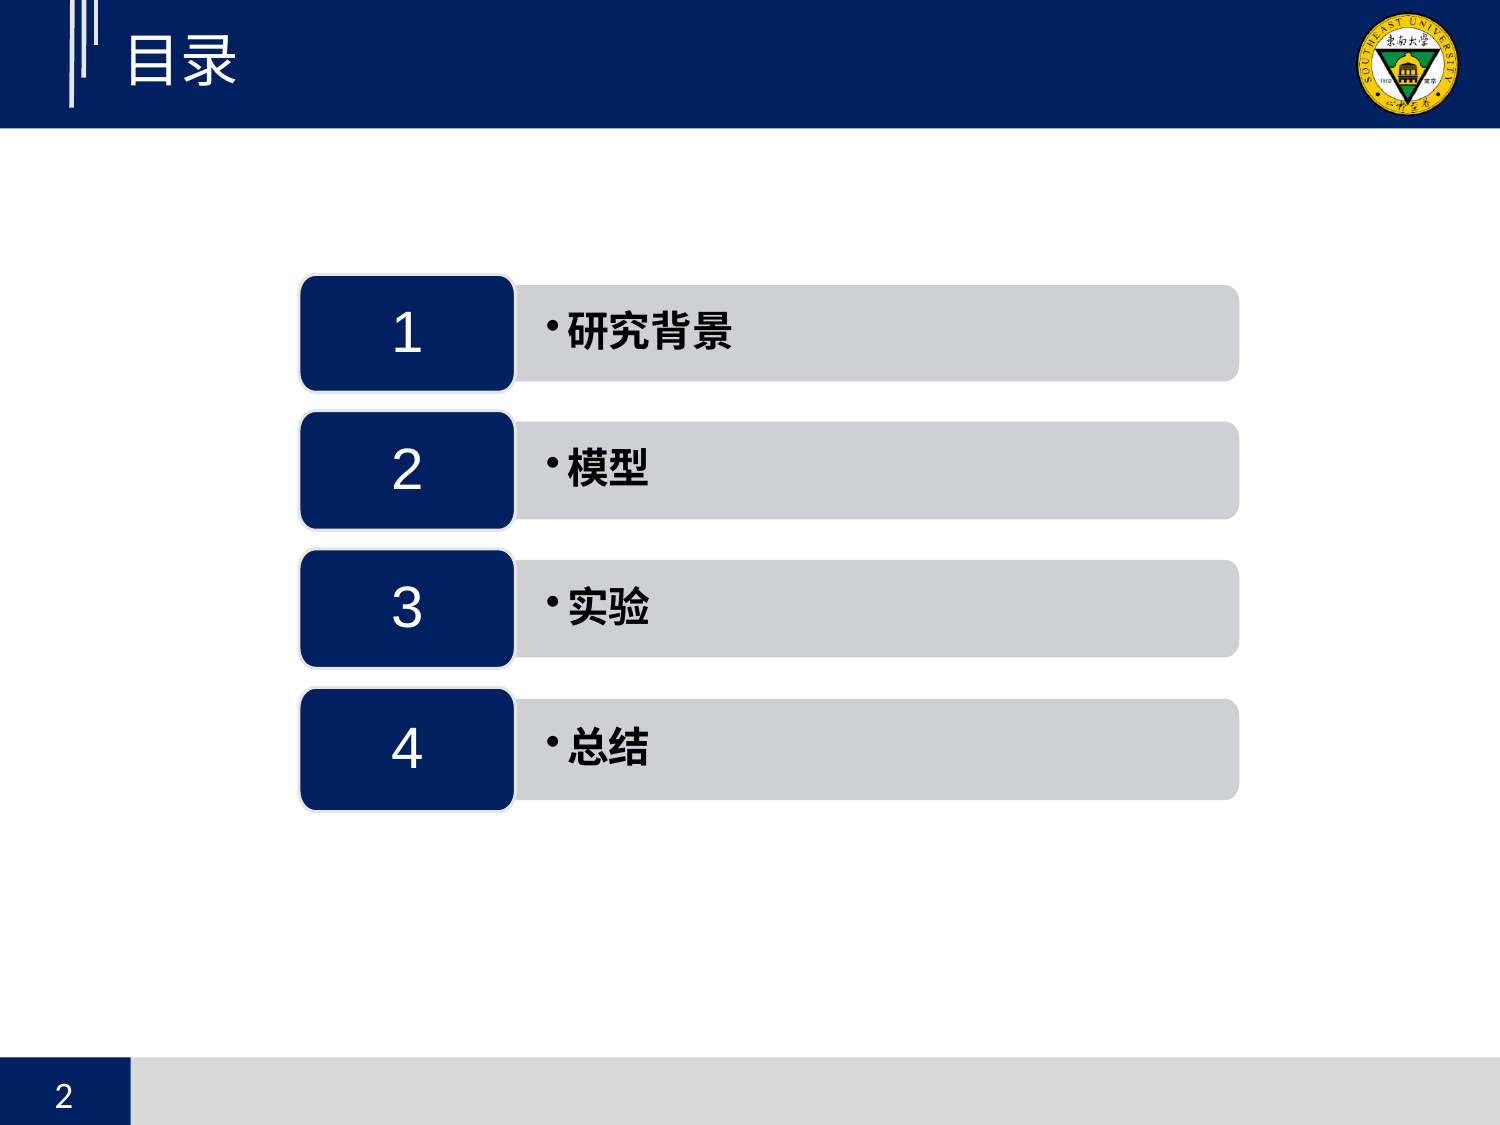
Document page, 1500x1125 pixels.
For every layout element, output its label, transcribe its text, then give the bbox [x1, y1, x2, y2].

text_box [298, 274, 1239, 393]
text_box 目录 [107, 16, 759, 101]
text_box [298, 548, 1239, 669]
picture [1356, 12, 1459, 116]
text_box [298, 410, 1239, 531]
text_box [298, 687, 1239, 812]
text_box 2 [39, 1063, 96, 1124]
text_box [0, 0, 1500, 129]
